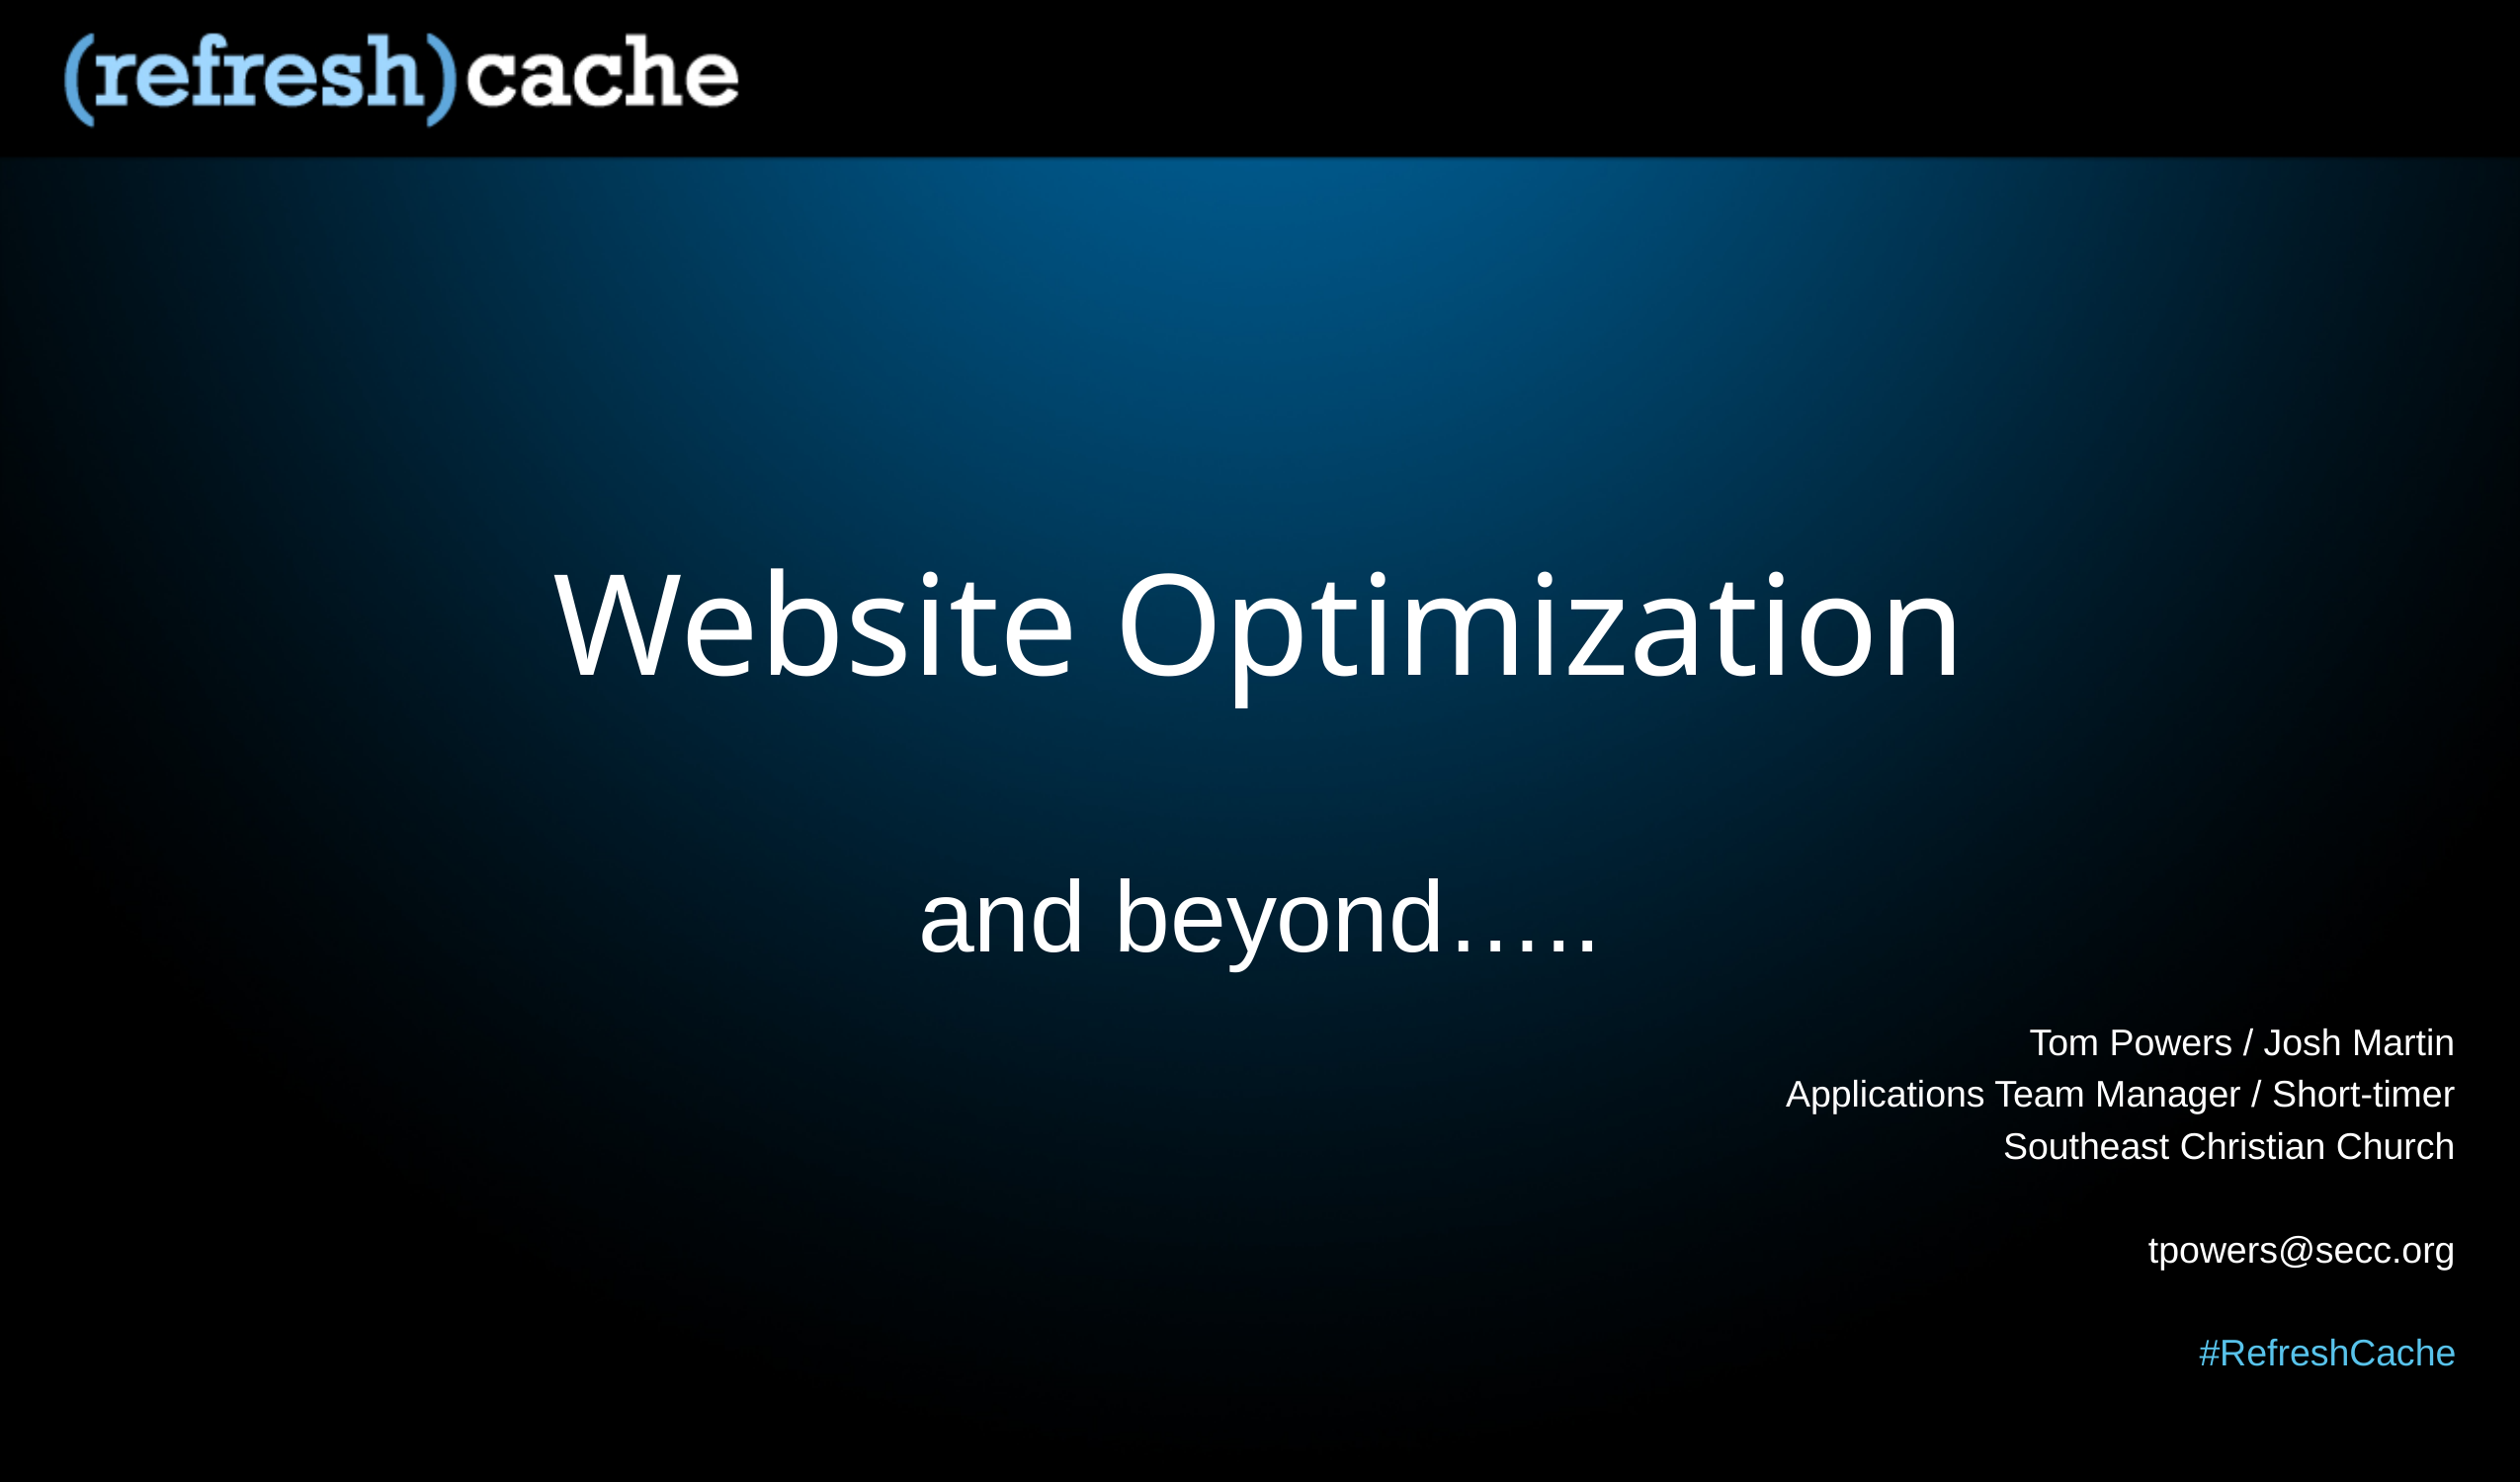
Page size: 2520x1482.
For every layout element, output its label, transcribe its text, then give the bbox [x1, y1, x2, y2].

subtitle and beyond….. [378, 839, 2142, 1219]
list Tom Powers / Josh Martin Applications Team Manager / Short-timer Southeast Christian Church tpowers@secc.org [1687, 1006, 2478, 1322]
title Website Optimization [189, 459, 2331, 779]
picture [0, 0, 2520, 1482]
